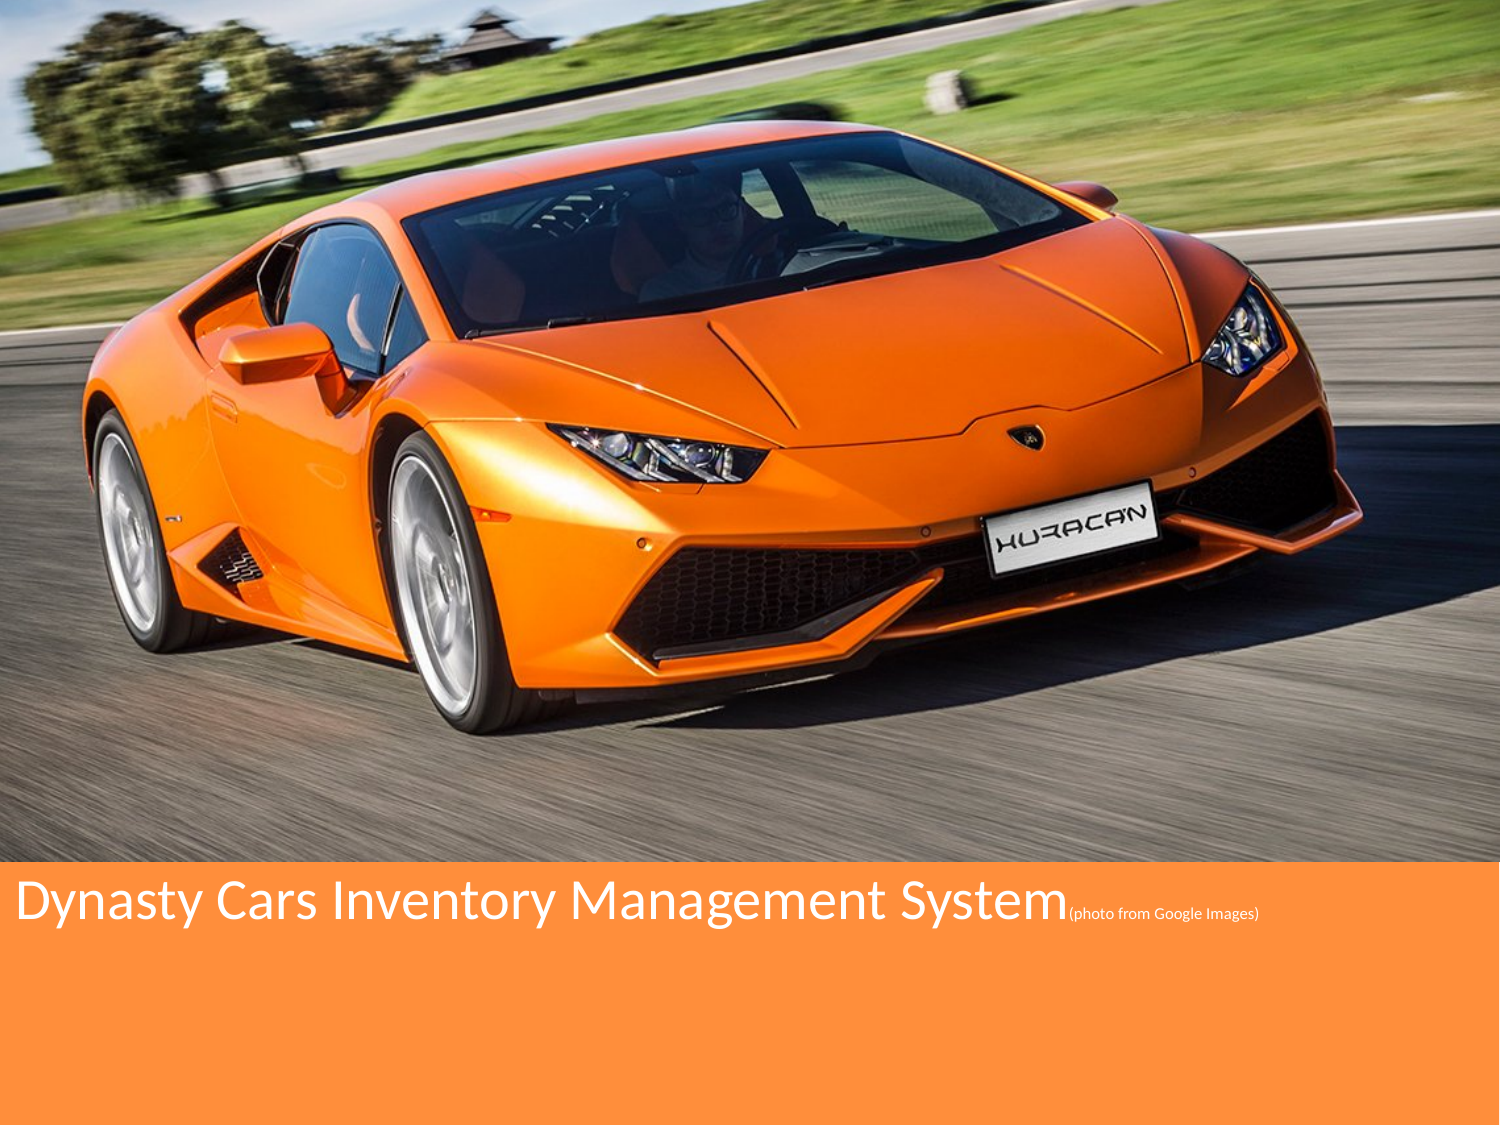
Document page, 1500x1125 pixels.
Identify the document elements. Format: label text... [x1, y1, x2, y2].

list Dynasty Cars Inventory Management System(photo from Google Images) [0, 862, 1500, 1125]
picture [0, 0, 1500, 862]
